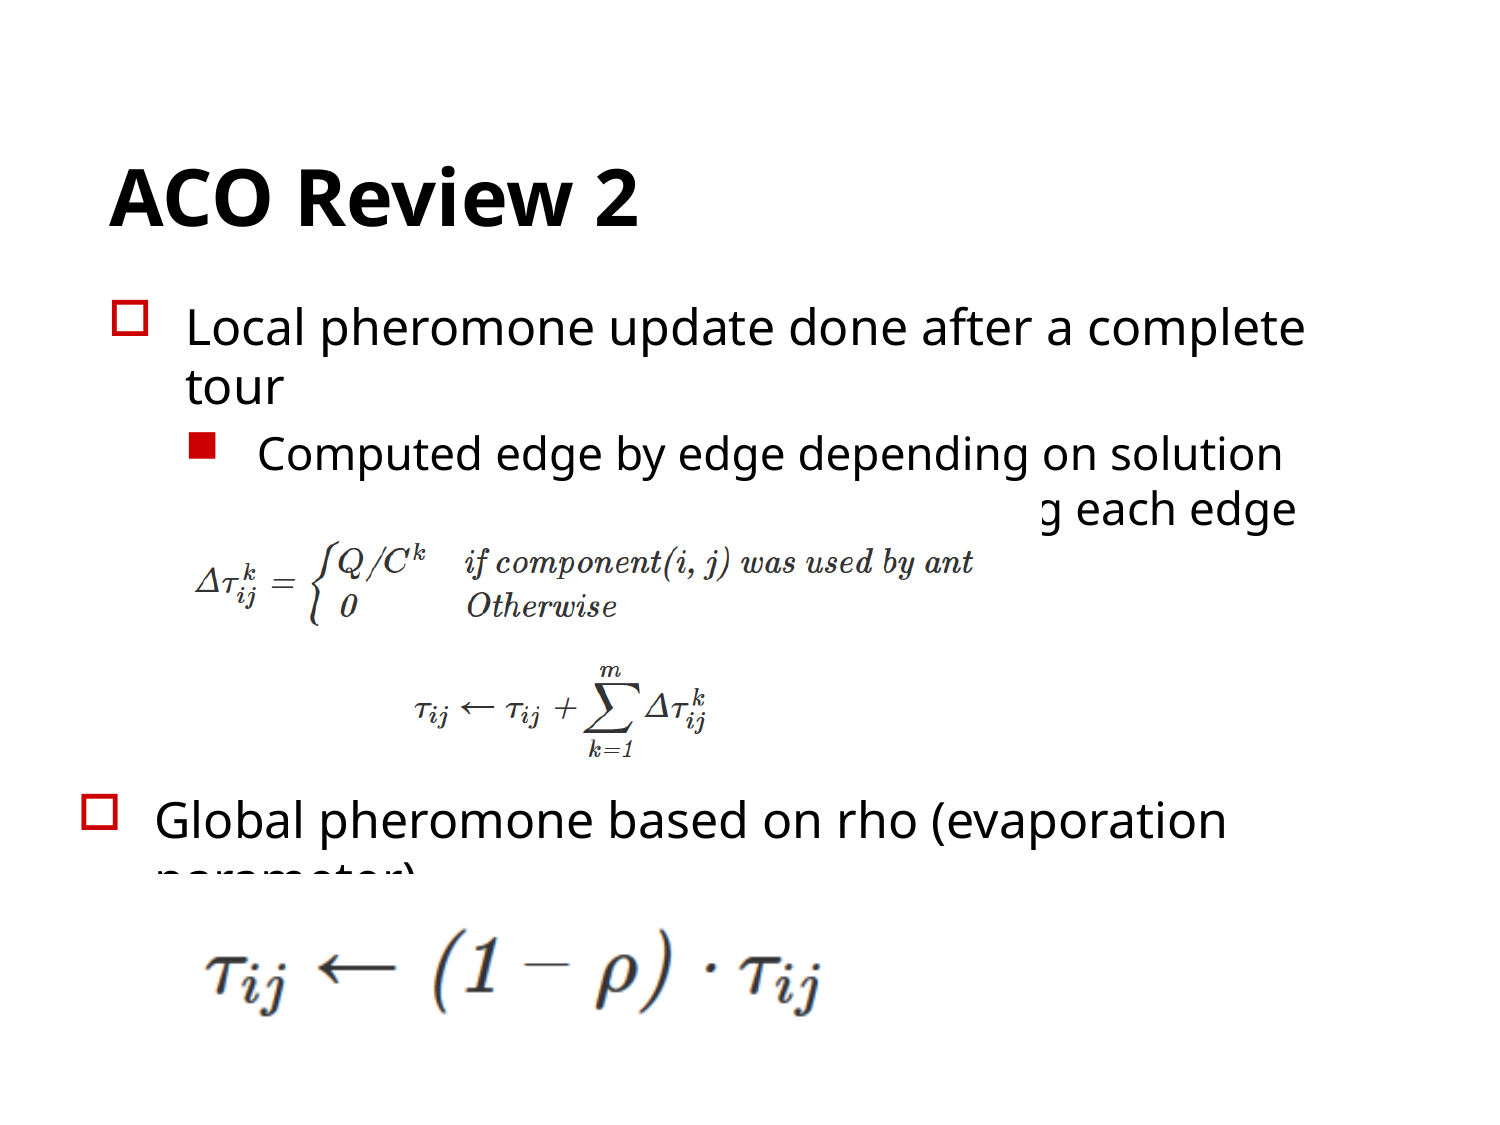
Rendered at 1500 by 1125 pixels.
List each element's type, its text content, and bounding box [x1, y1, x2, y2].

title ACO Review 2 [93, 49, 1407, 250]
text_box Global pheromone based on rho (evaporation parameter) [62, 711, 1375, 1085]
picture [181, 487, 1043, 786]
list Local pheromone update done after a complete tour Computed edge by edge depending on solution costs of tours produced by ants using each edge [92, 287, 1406, 661]
picture [125, 874, 919, 1074]
